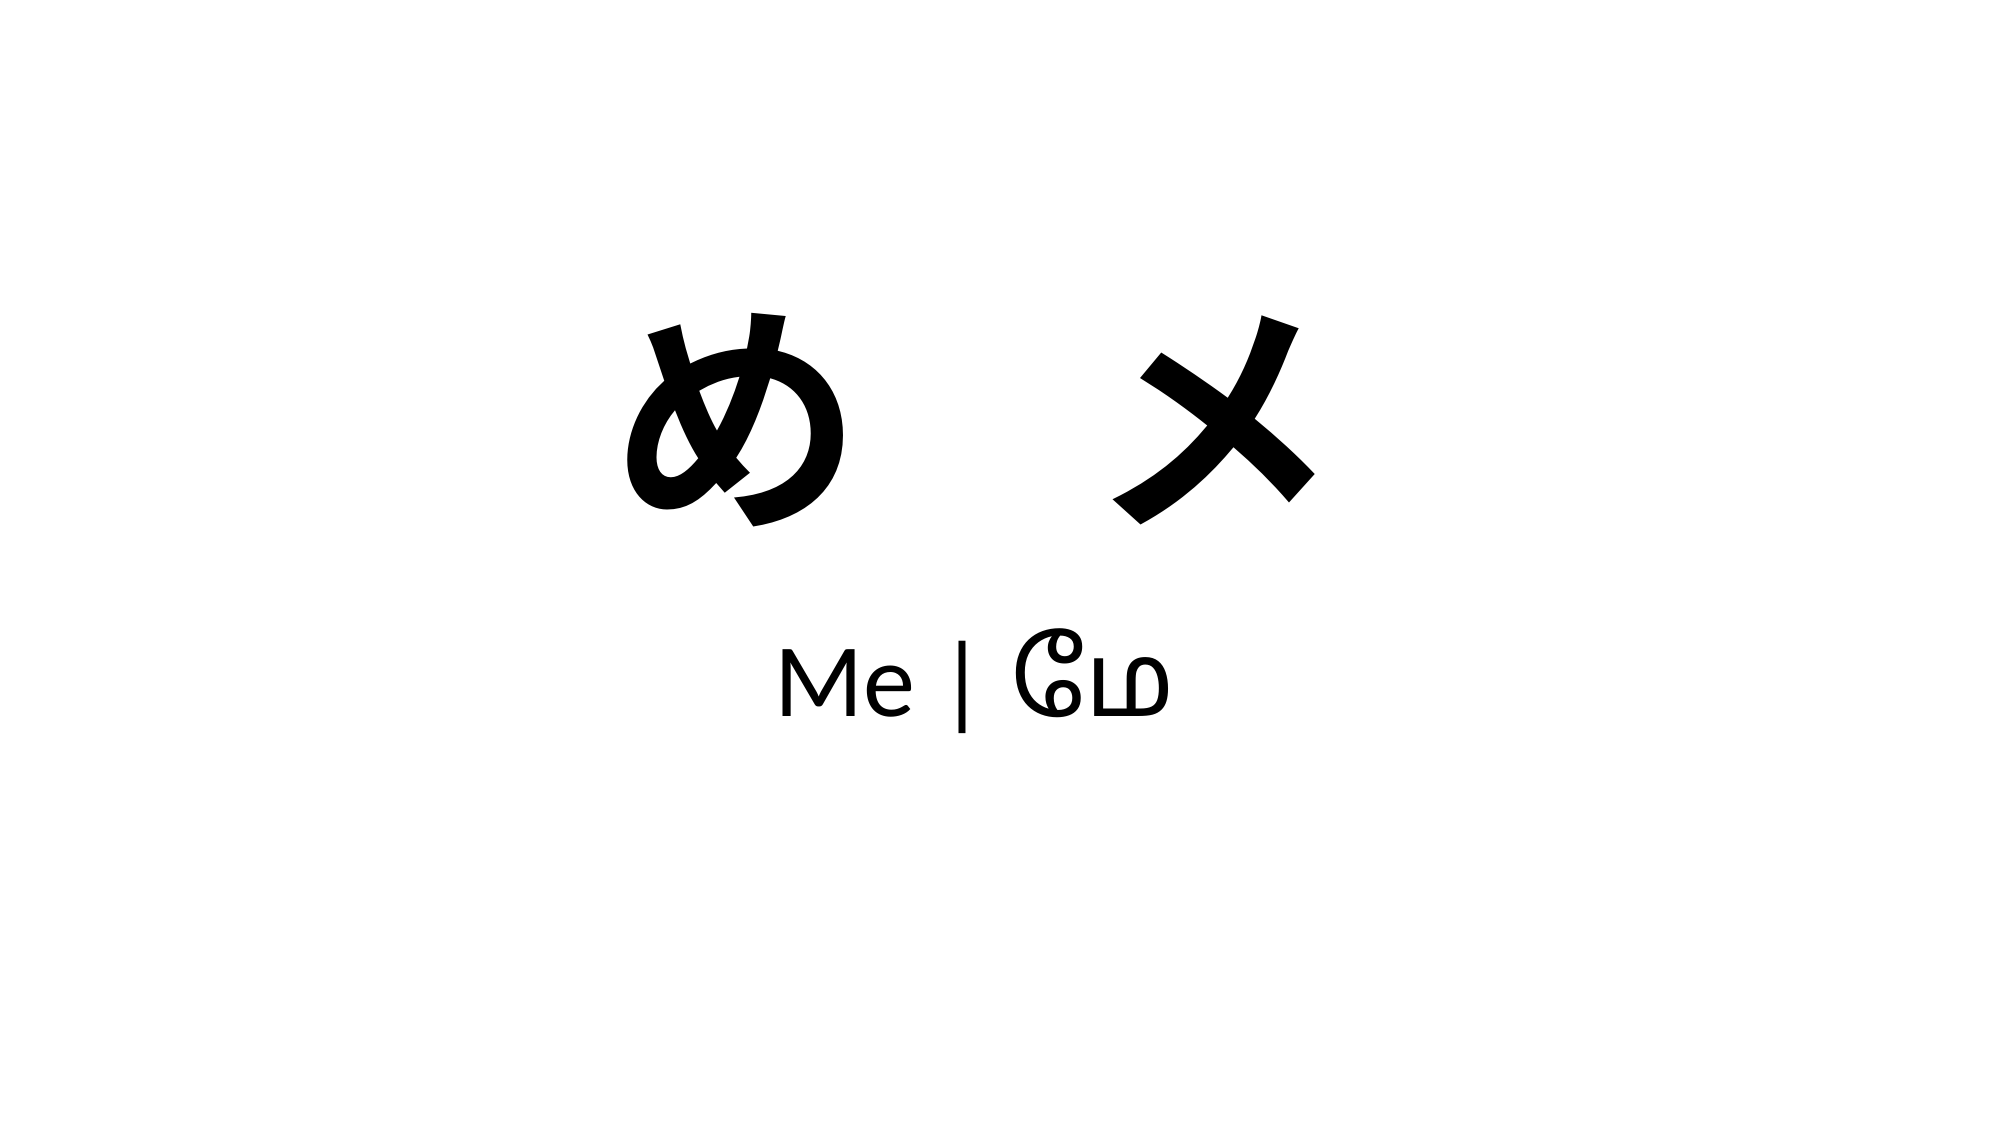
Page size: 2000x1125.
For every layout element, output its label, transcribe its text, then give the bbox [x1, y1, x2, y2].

text_box め メ [596, 255, 1354, 570]
text_box Me | மே [759, 605, 1191, 745]
